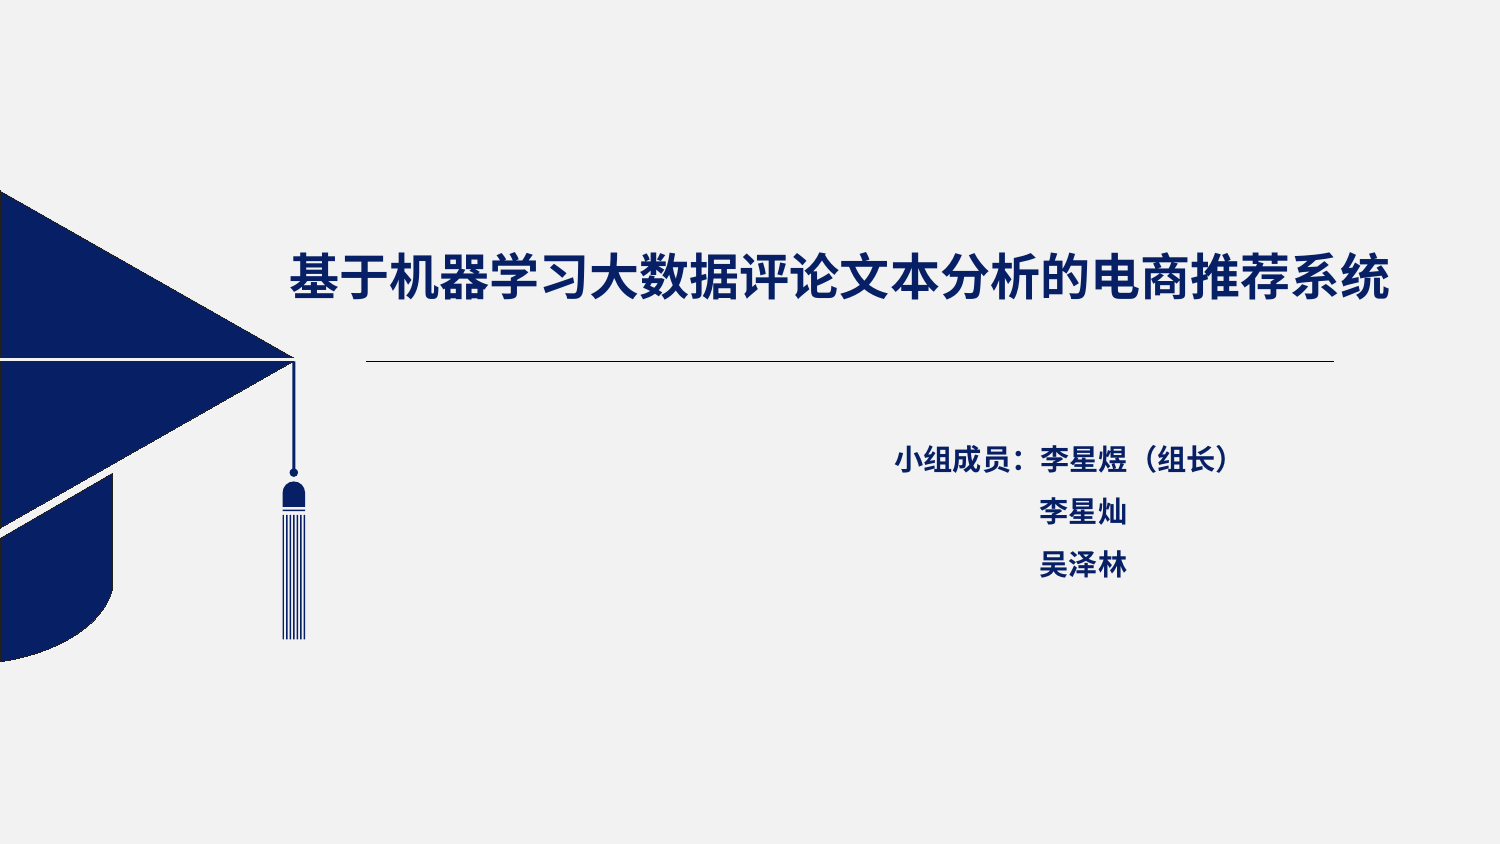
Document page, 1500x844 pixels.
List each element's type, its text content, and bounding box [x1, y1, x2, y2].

text_box [0, 473, 113, 662]
text_box 小组成员：李星煜（组长） 李星灿 吴泽林 [882, 418, 1257, 587]
text_box [0, 361, 292, 529]
text_box 基于机器学习大数据评论文本分析的电商推荐系统 [278, 240, 1422, 312]
text_box [289, 361, 299, 477]
text_box [282, 481, 306, 507]
text_box [0, 190, 294, 358]
